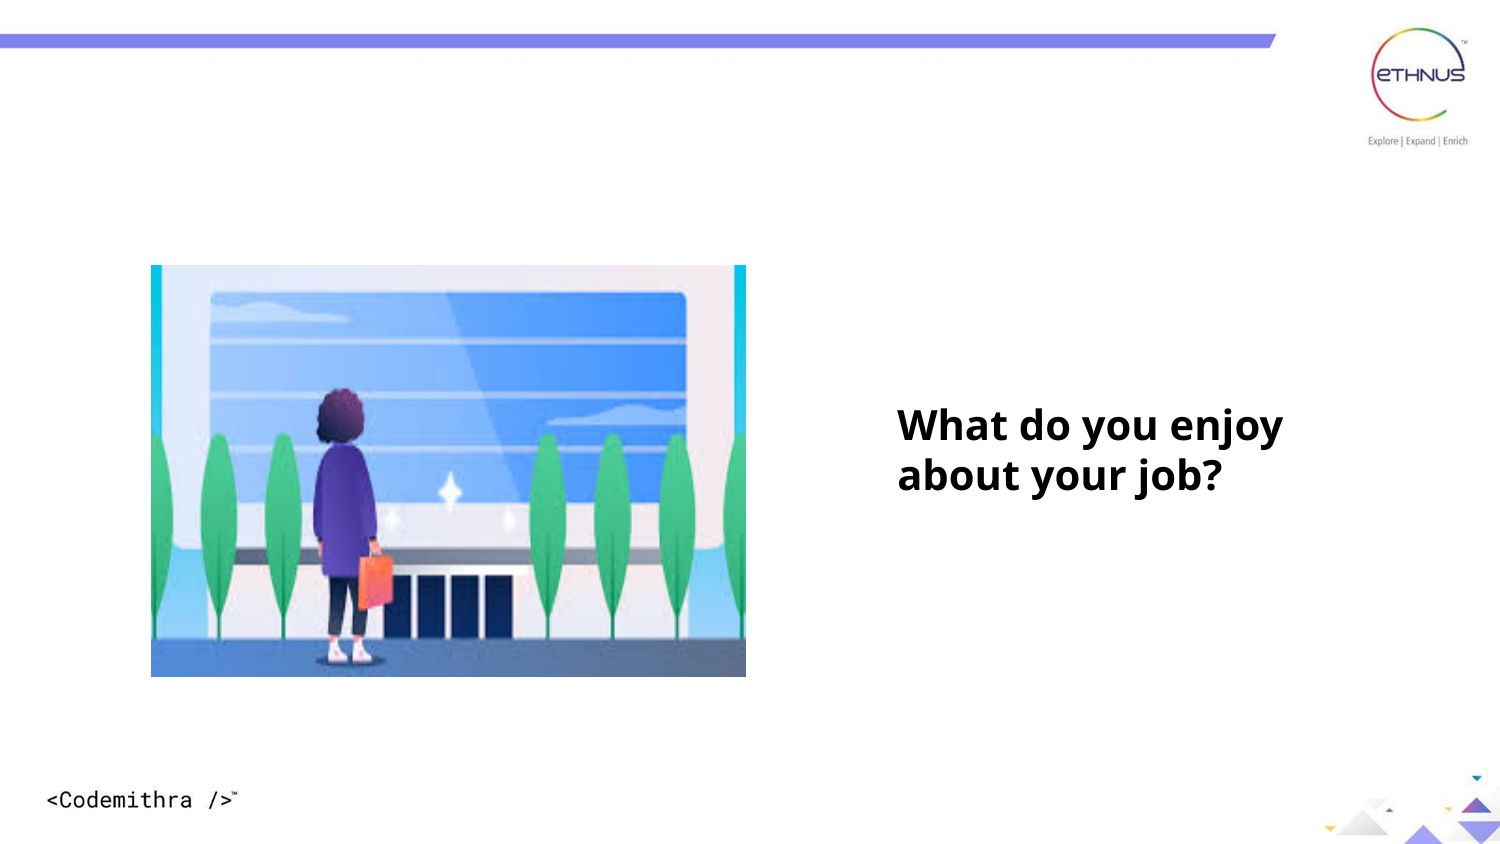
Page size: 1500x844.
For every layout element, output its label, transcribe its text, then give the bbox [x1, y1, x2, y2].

text_box What do you enjoy about your job? [882, 384, 1373, 515]
picture [0, 0, 1500, 844]
